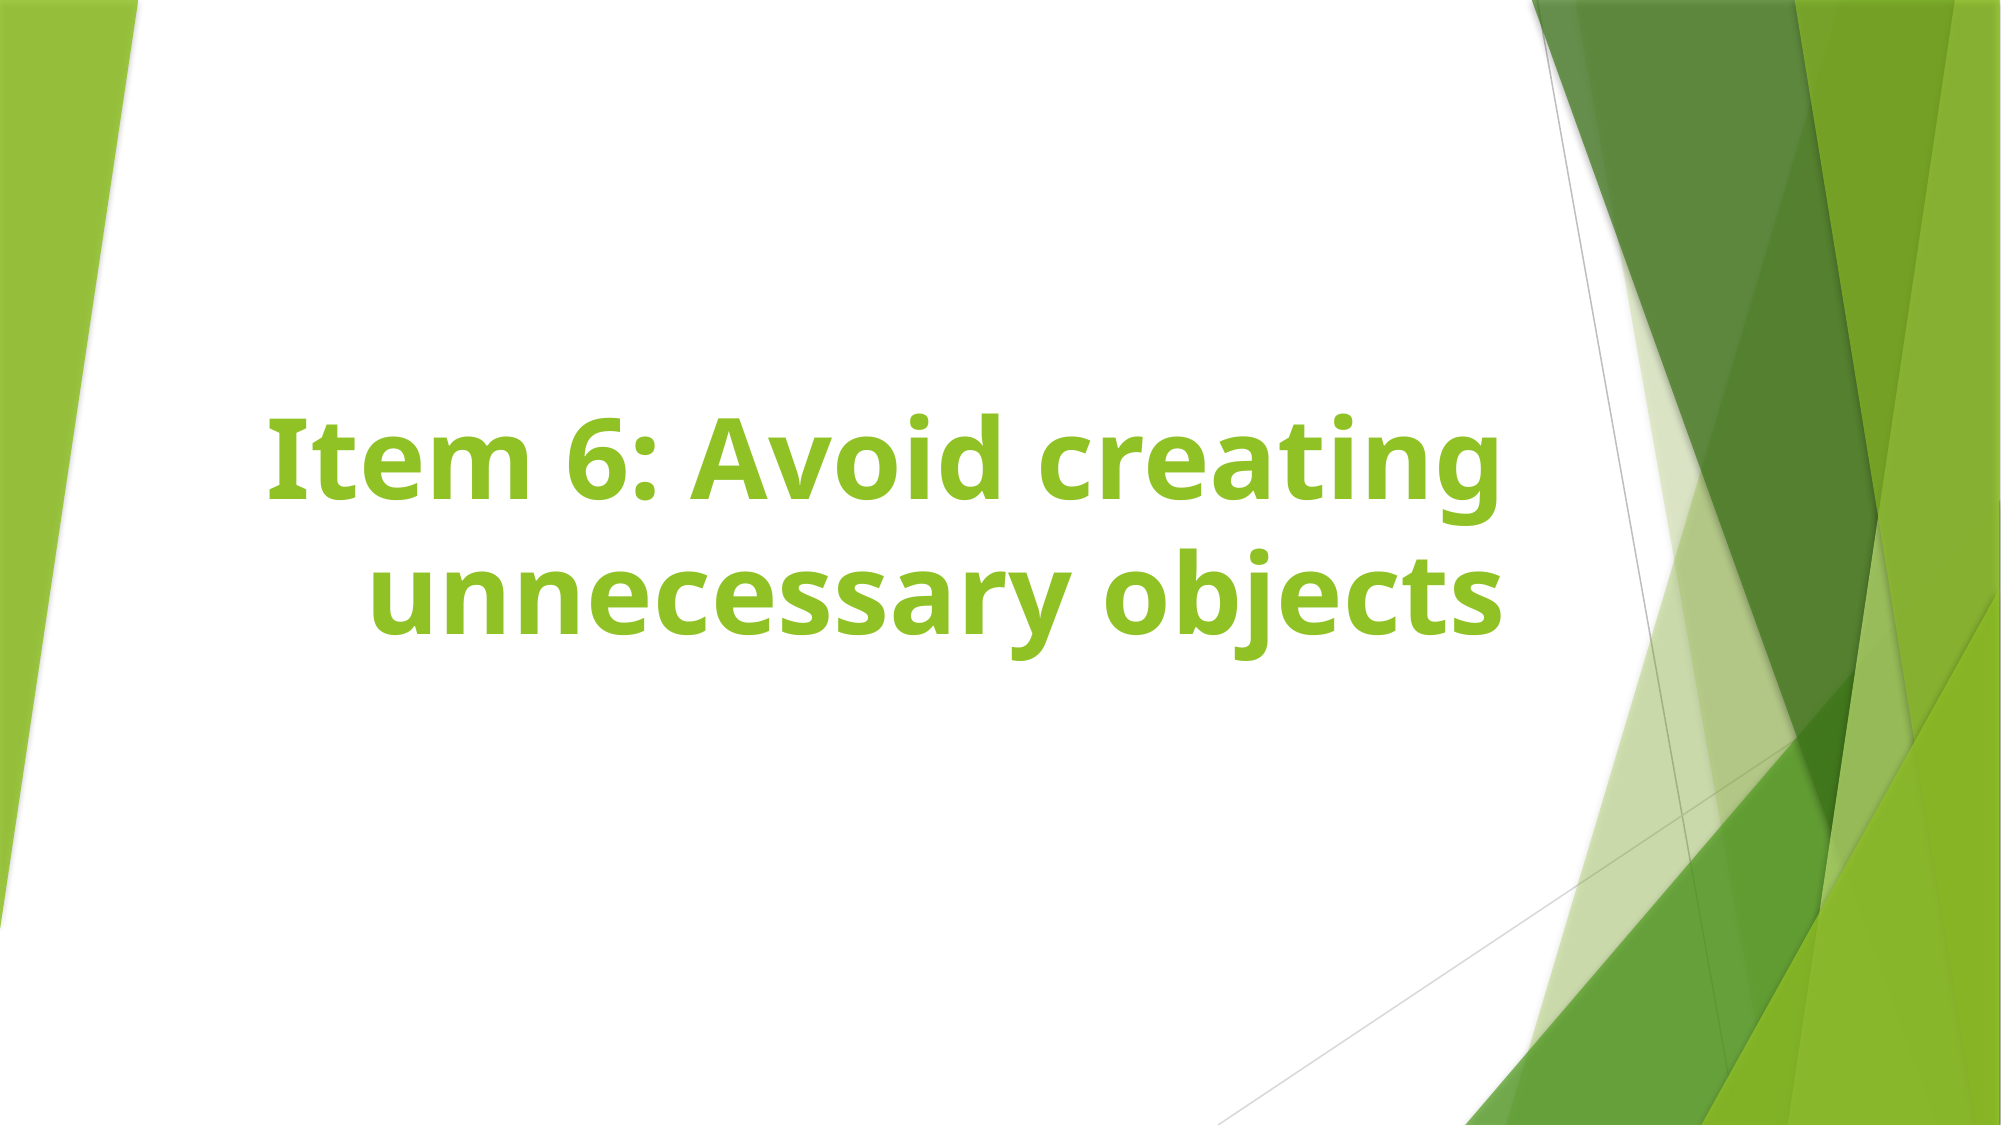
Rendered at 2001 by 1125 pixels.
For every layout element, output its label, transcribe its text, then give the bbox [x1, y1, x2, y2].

title Item 6: Avoid creating unnecessary objects [247, 394, 1522, 665]
